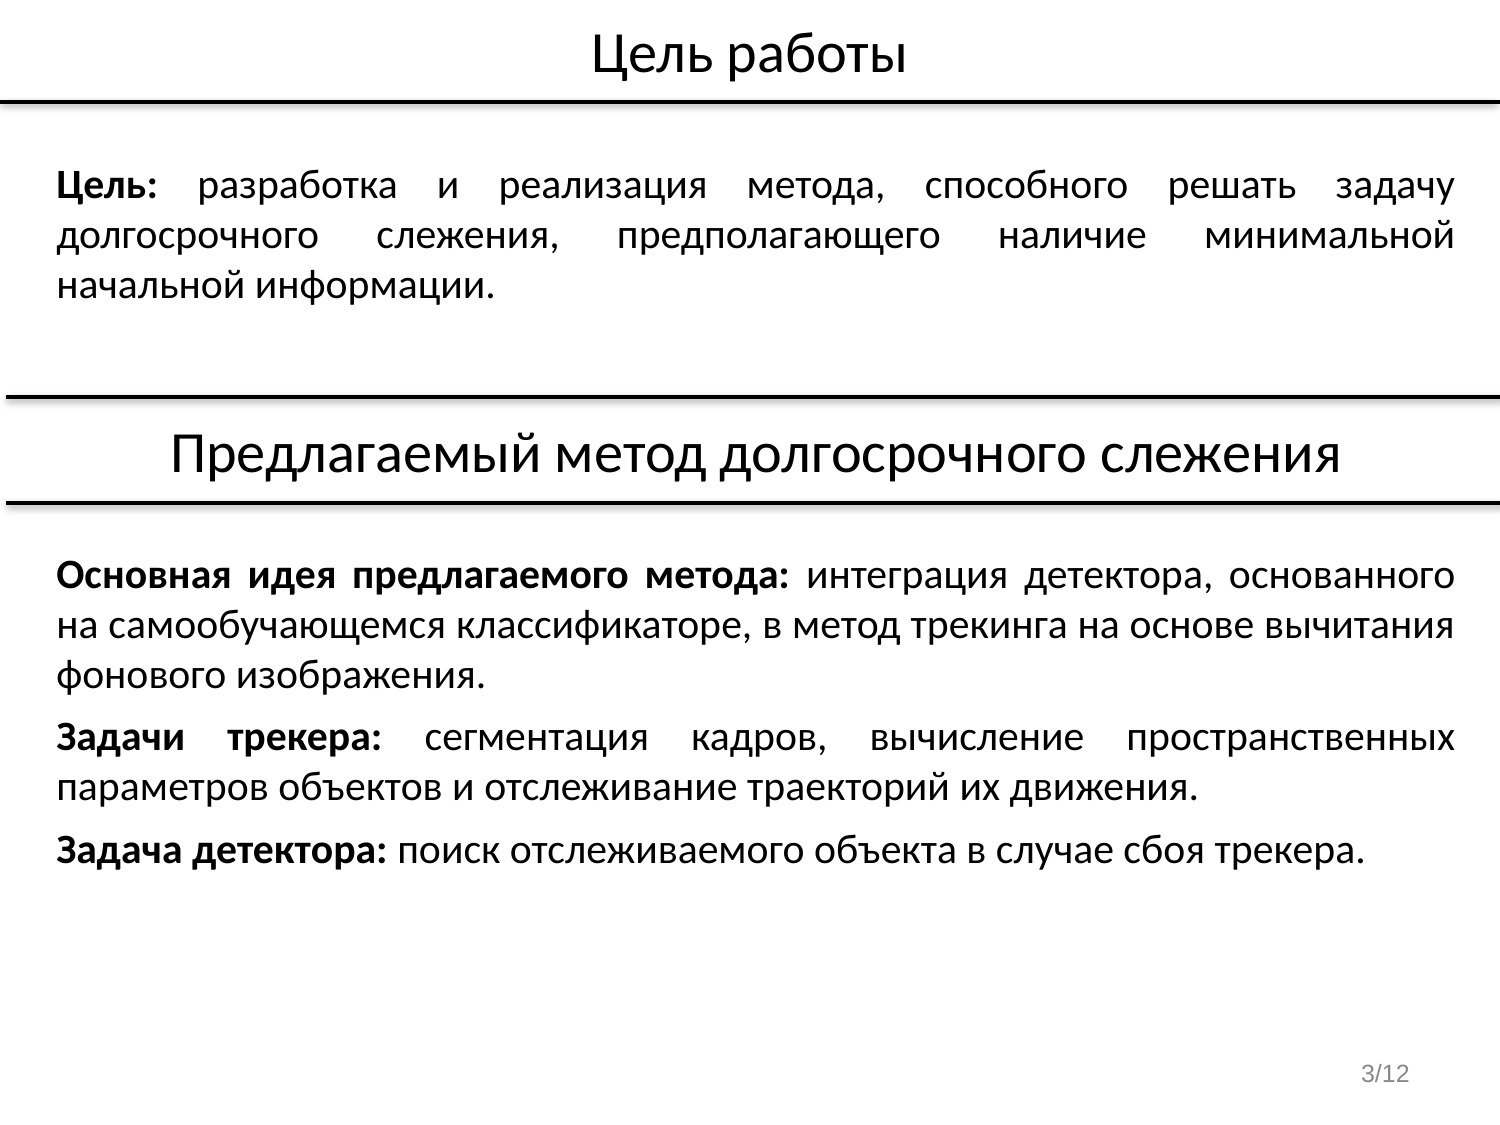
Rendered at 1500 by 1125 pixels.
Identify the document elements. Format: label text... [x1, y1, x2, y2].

list Цель: разработка и реализация метода, способного решать задачу долгосрочного слежения, предполагающего наличие минимальной начальной информации. [41, 149, 1471, 315]
text_box Основная идея предлагаемого метода: интеграция детектора, основанного на самообучающемся классификаторе, в метод трекинга на основе вычитания фонового изображения. Задачи трекера: сегментация кадров, вычисление пространственных параметров объектов и отслеживание траекторий их движения. Задача детектора: поиск отслеживаемого объекта в случае сбоя трекера. [41, 538, 1471, 1059]
title Цель работы [0, 0, 1500, 100]
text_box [5, 396, 1500, 504]
slide_number 3/12 [1074, 1059, 1425, 1103]
